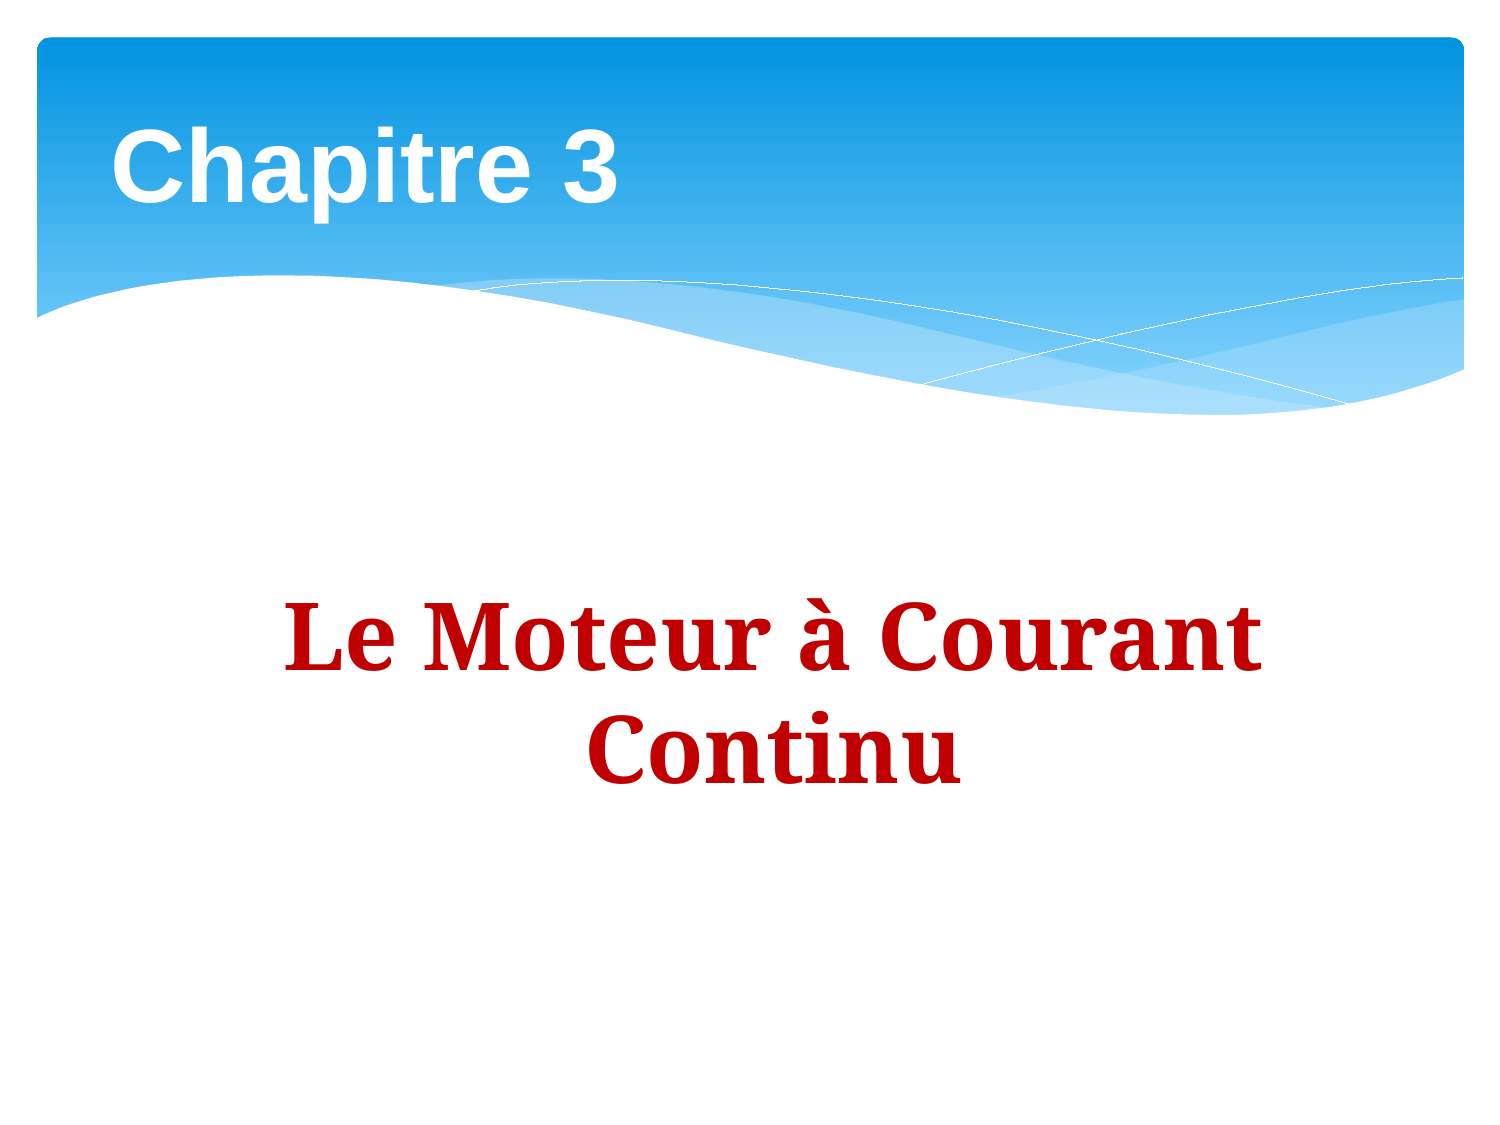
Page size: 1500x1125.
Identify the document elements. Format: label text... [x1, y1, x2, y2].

text_box Chapitre 3 [70, 90, 661, 231]
text_box Le Moteur à Courant Continu [123, 569, 1424, 835]
